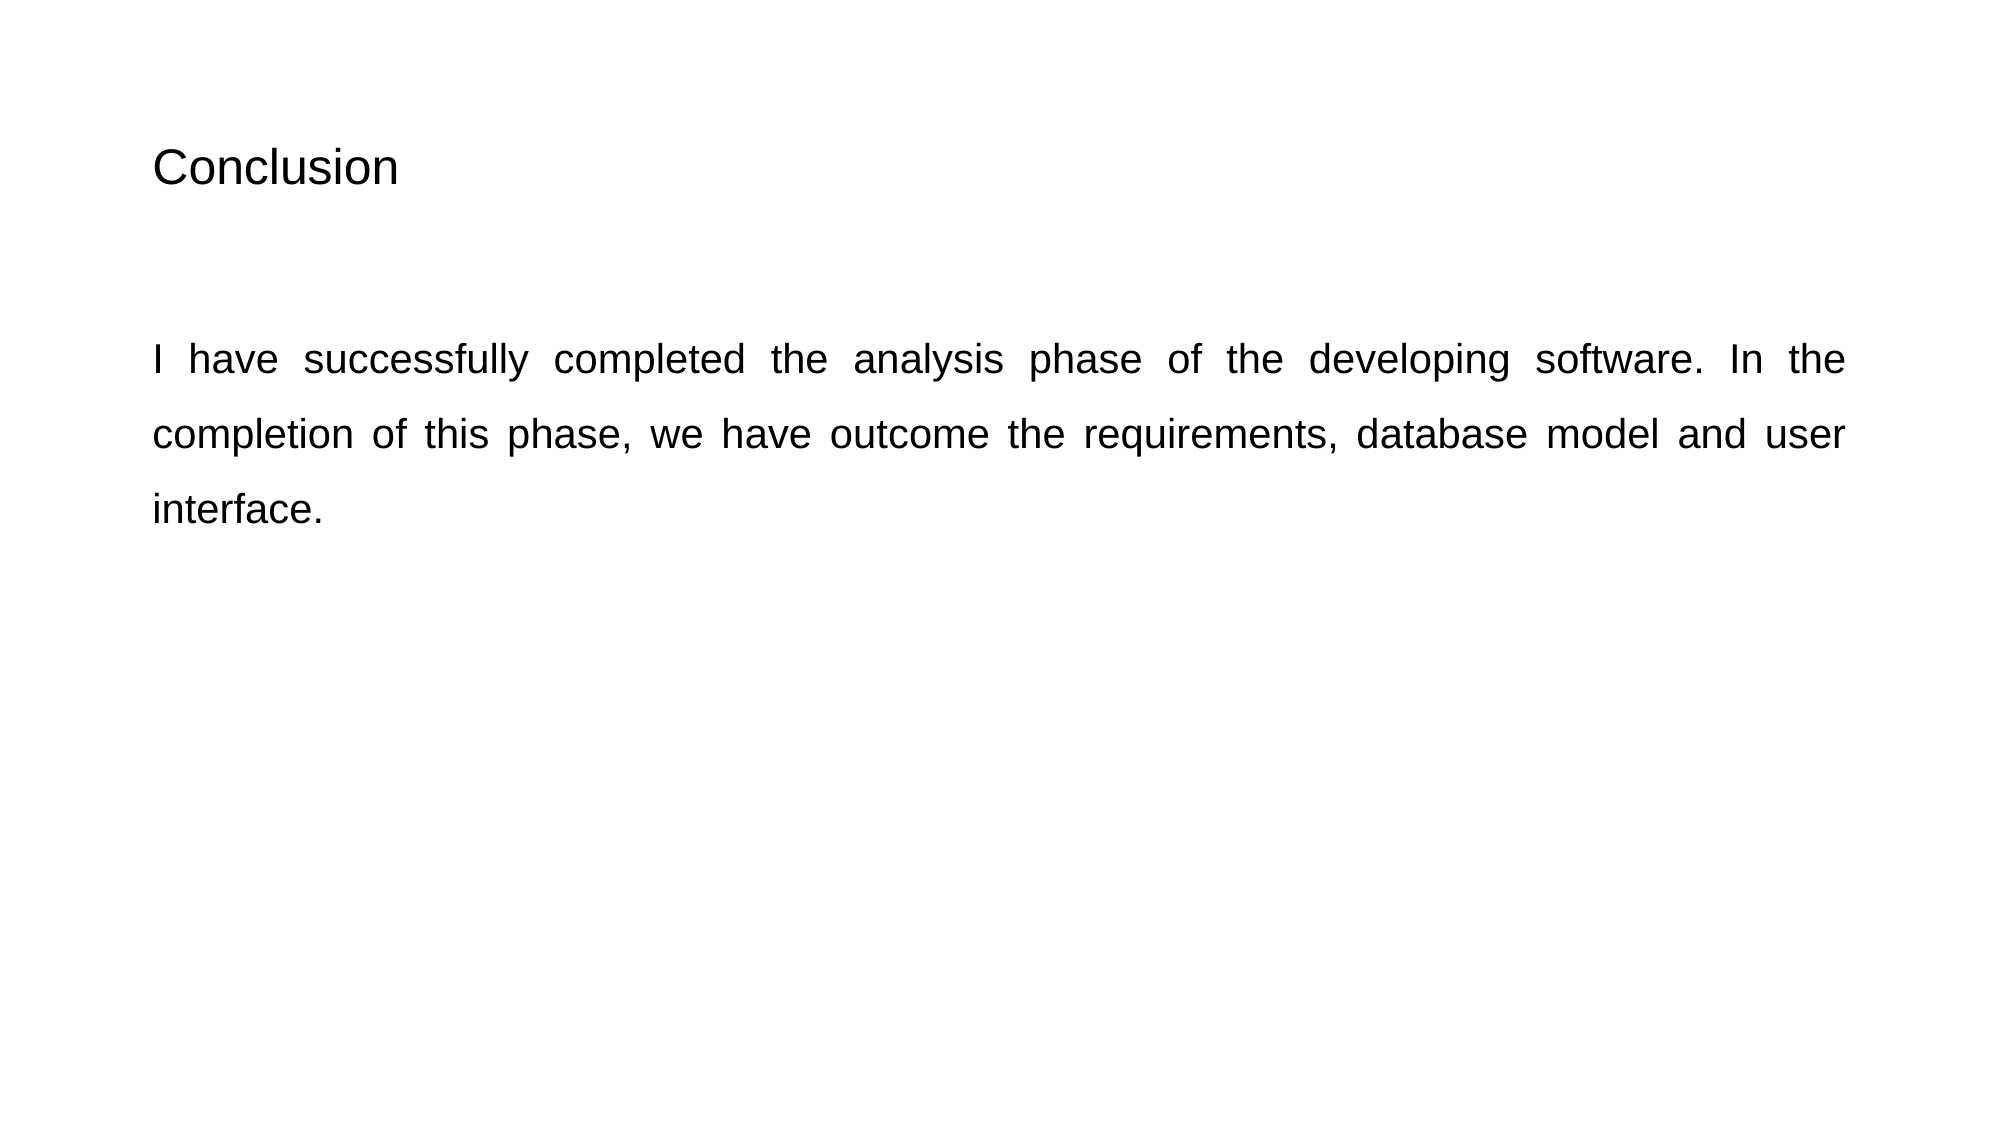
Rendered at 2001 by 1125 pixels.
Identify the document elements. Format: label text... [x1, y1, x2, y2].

list I have successfully completed the analysis phase of the developing software. In the completion of this phase, we have outcome the requirements, database model and user interface. [137, 299, 1863, 1014]
title Conclusion [137, 59, 1863, 278]
